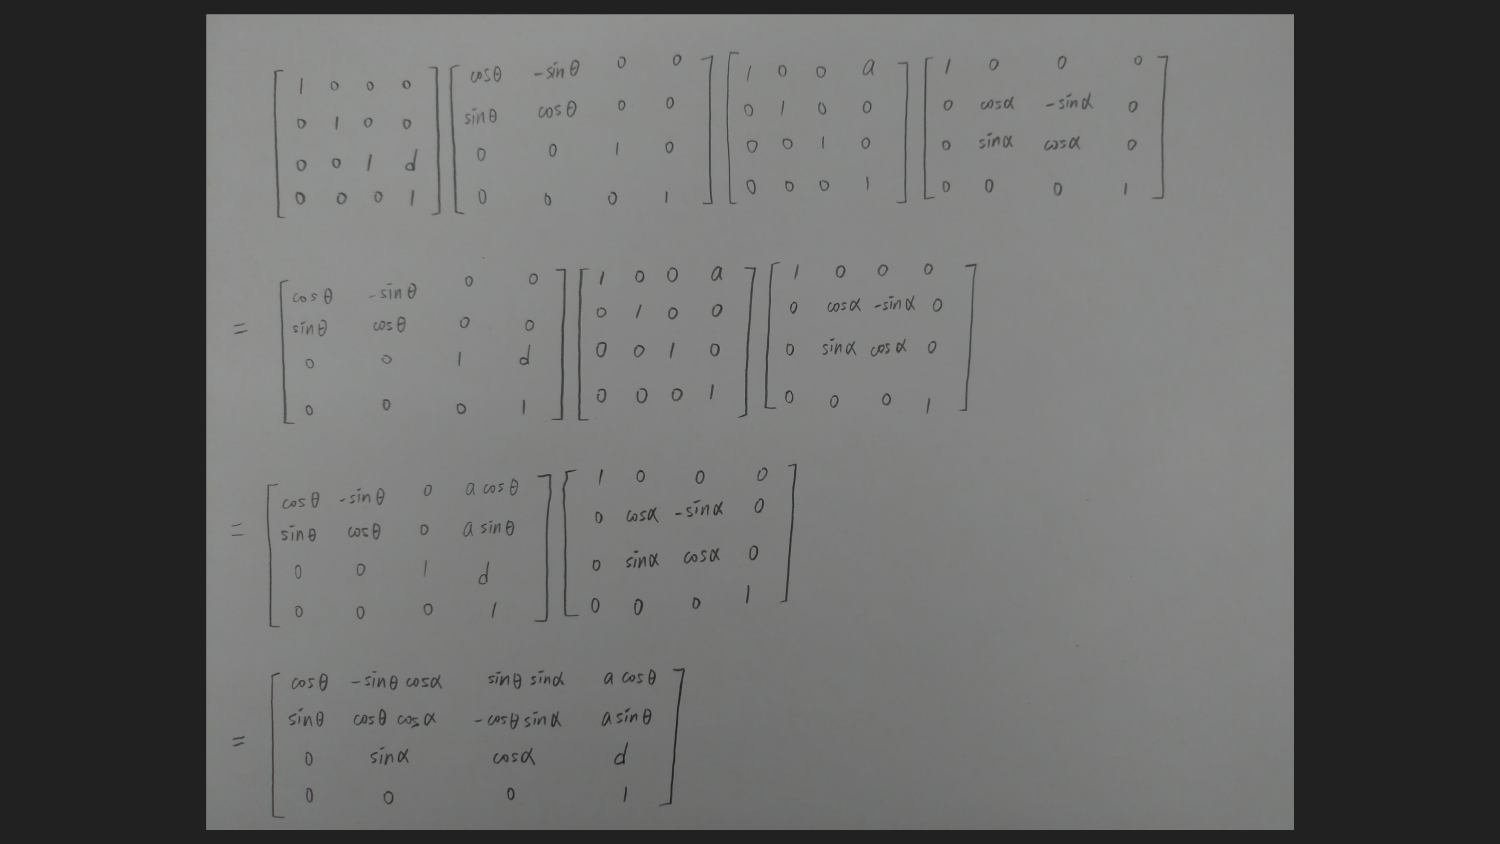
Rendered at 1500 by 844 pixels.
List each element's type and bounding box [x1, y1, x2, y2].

picture [207, 0, 1293, 844]
